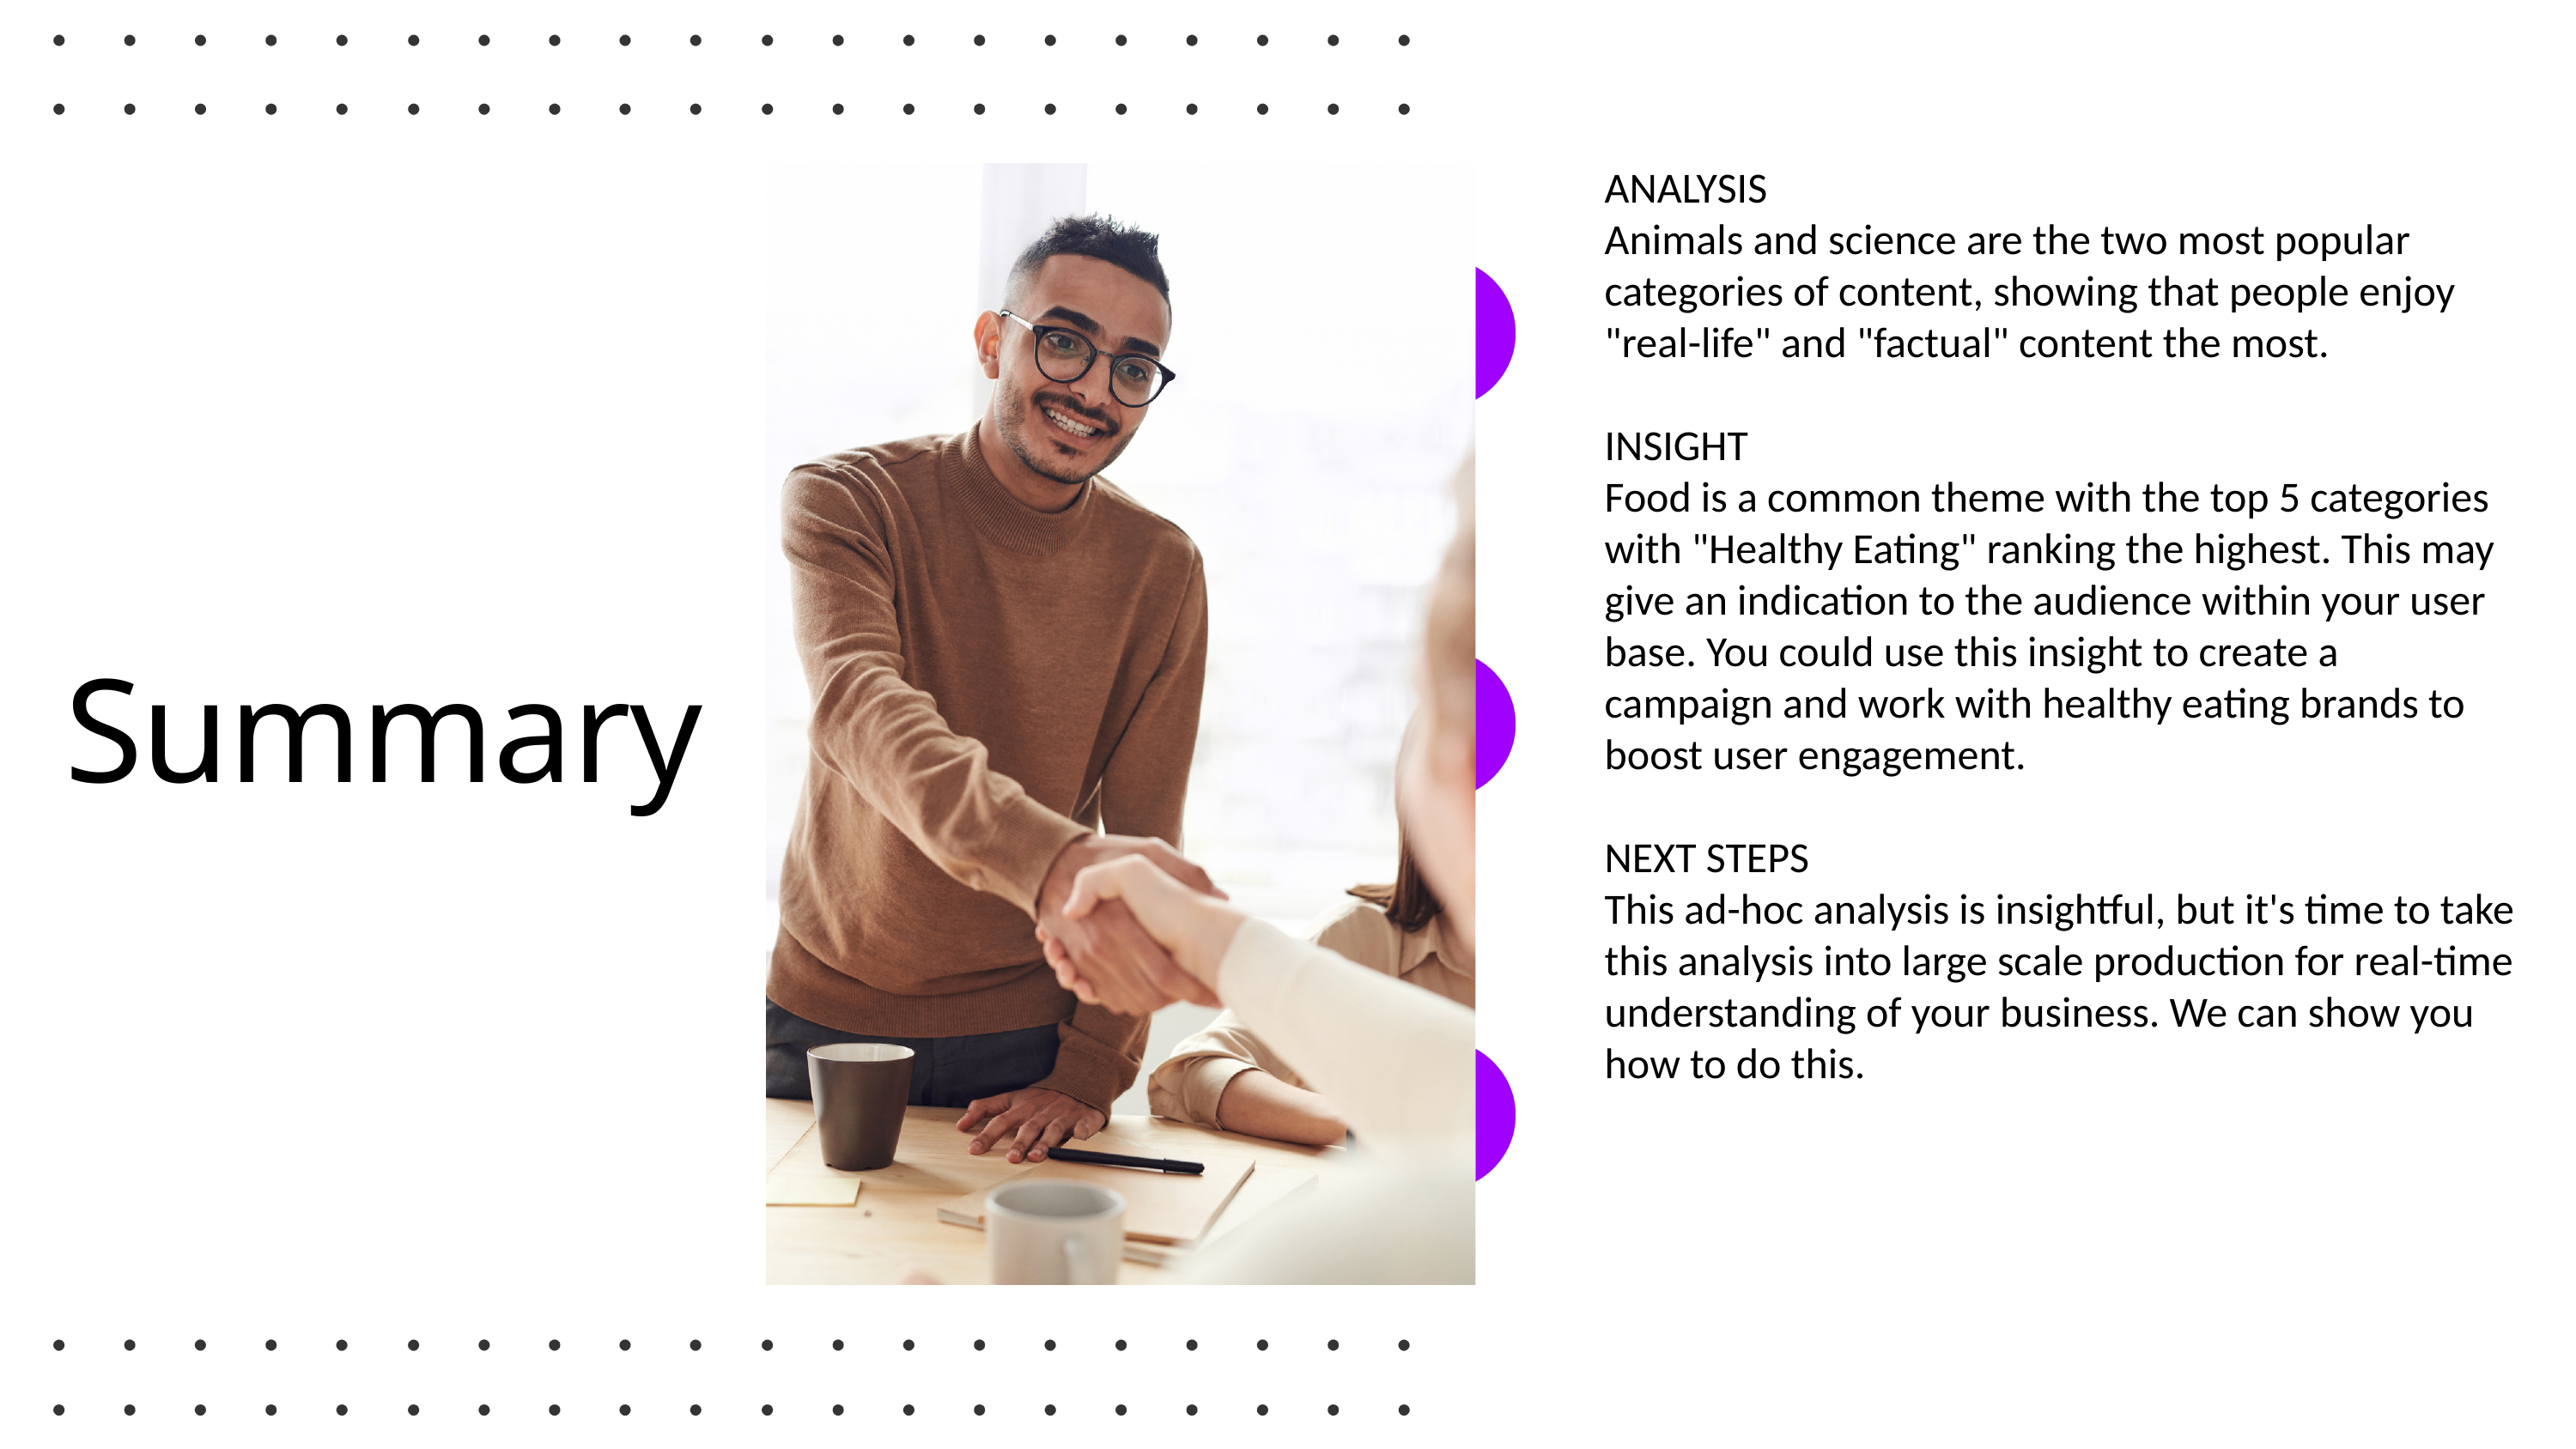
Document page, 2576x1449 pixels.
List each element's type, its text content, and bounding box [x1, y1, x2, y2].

text_box Summary [64, 639, 727, 811]
text_box ANALYSIS Animals and science are the two most popular categories of content, showing that people enjoy "real-life" and "factual" content the most. INSIGHT Food is a common theme with the top 5 categories with "Healthy Eating" ranking the highest. This may give an indication to the audience within your user base. You could use this insight to create a campaign and work with healthy eating brands to boost user engagement. NEXT STEPS This ad-hoc analysis is insightful, but it's time to take this analysis into large scale production for real-time understanding of your business. We can show you how to do this. [1591, 153, 2544, 1094]
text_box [1631, 980, 2432, 1104]
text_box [46, 1335, 1414, 1449]
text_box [1631, 221, 2432, 345]
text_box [46, 0, 1414, 118]
picture [765, 163, 1562, 1286]
